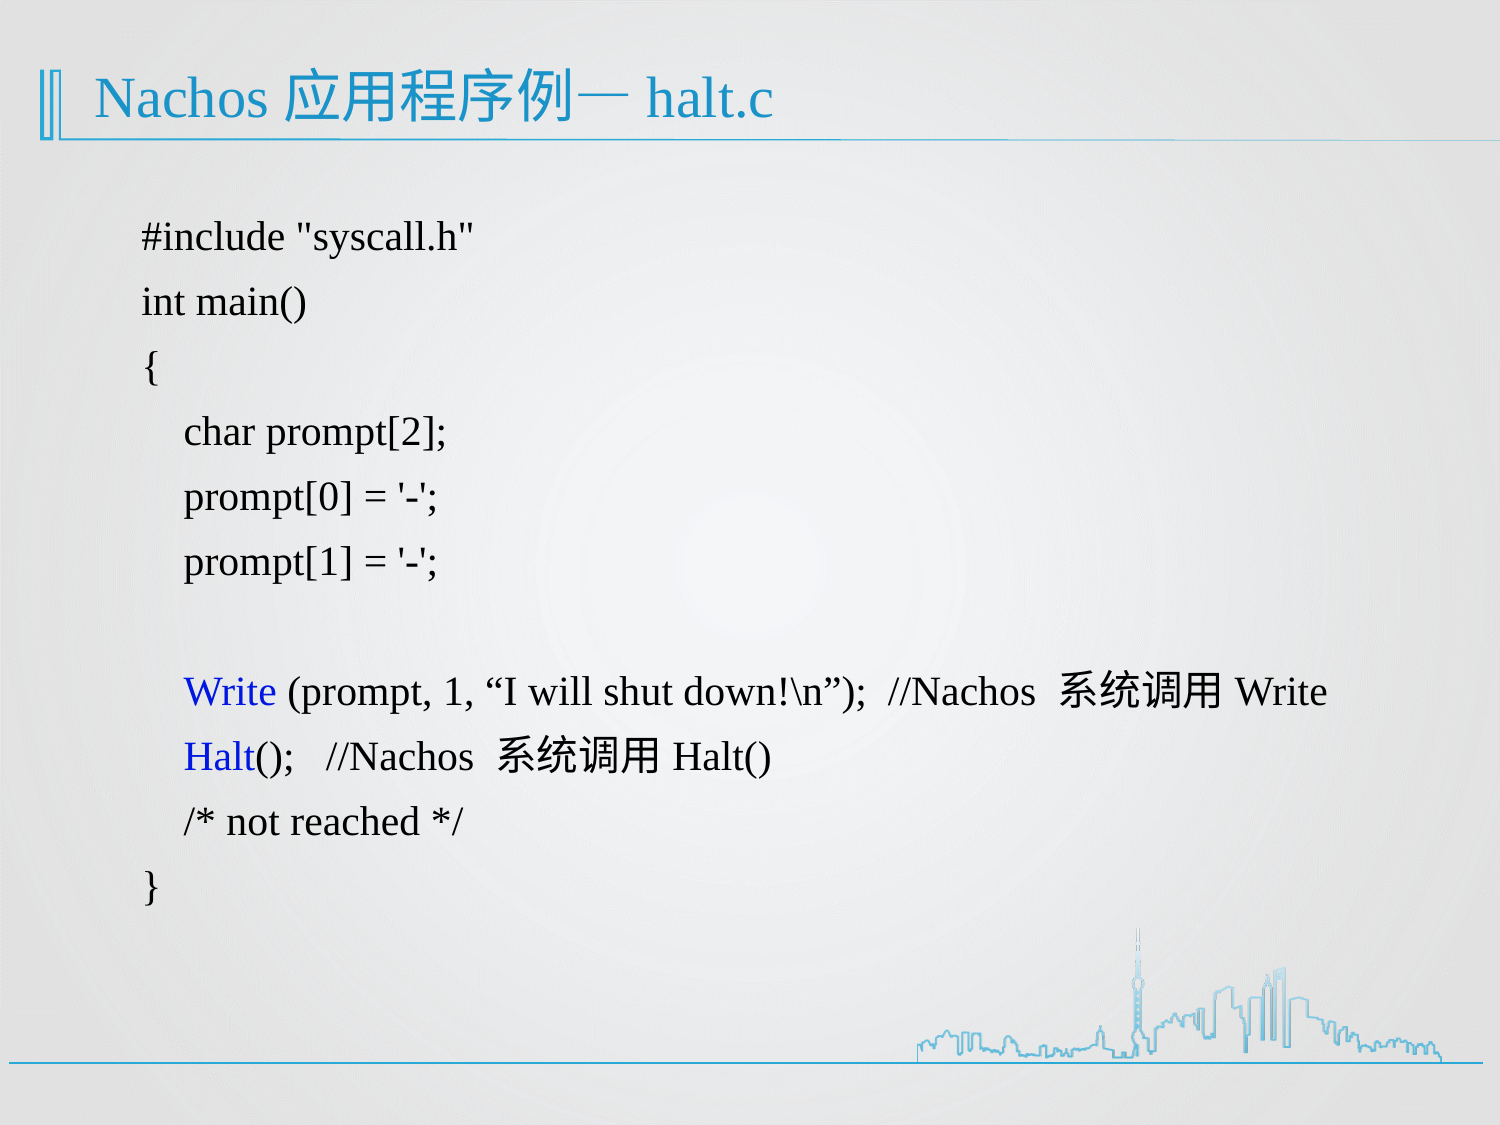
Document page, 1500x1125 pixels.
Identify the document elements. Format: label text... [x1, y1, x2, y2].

title Nachos应用程序例—halt.c [79, 41, 1407, 138]
list #include "syscall.h" int main() { char prompt[2]; prompt[0] = '-'; prompt[1] = '-'; Write (prompt, 1, “I will shut down!\n”); //Nachos 系统调用Write Halt(); //Nachos 系统调用Halt() /* not reached */ } [79, 186, 1407, 1063]
picture [0, 0, 1500, 1125]
